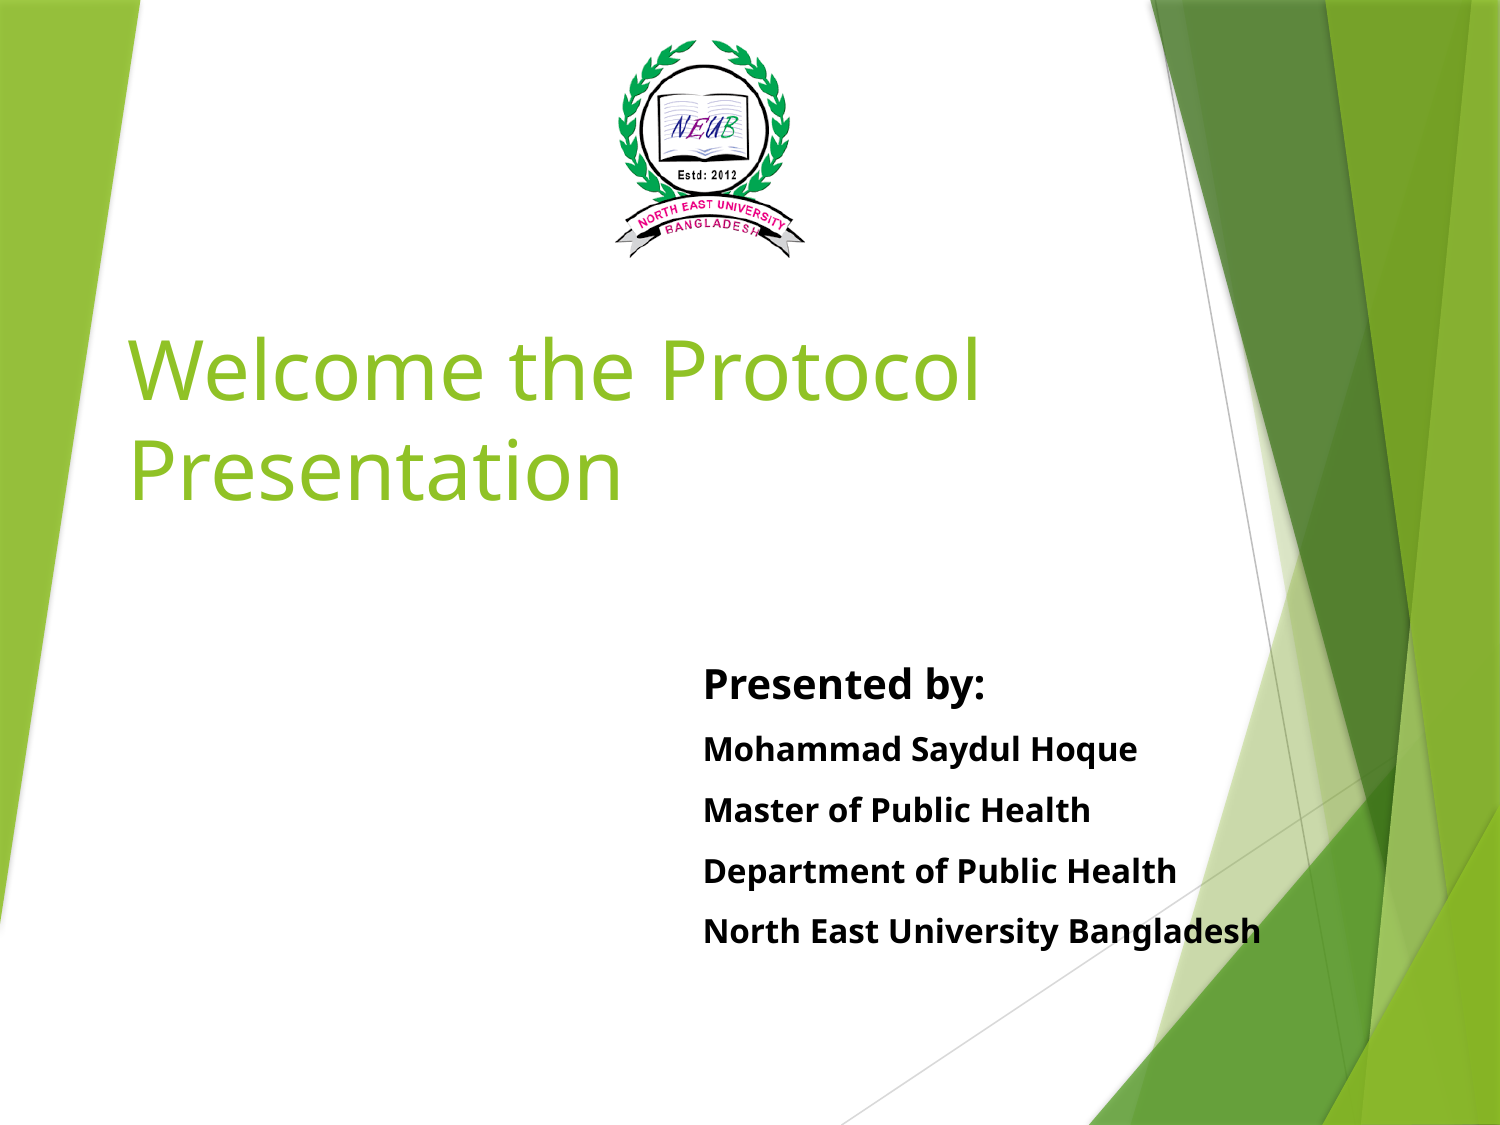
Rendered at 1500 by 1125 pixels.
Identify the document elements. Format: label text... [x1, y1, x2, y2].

title Welcome the Protocol Presentation [112, 287, 1388, 525]
picture [611, 36, 807, 261]
subtitle Presented by: Mohammad Saydul Hoque Master of Public Health Department of Public Health North East University Bangladesh [687, 650, 1350, 988]
